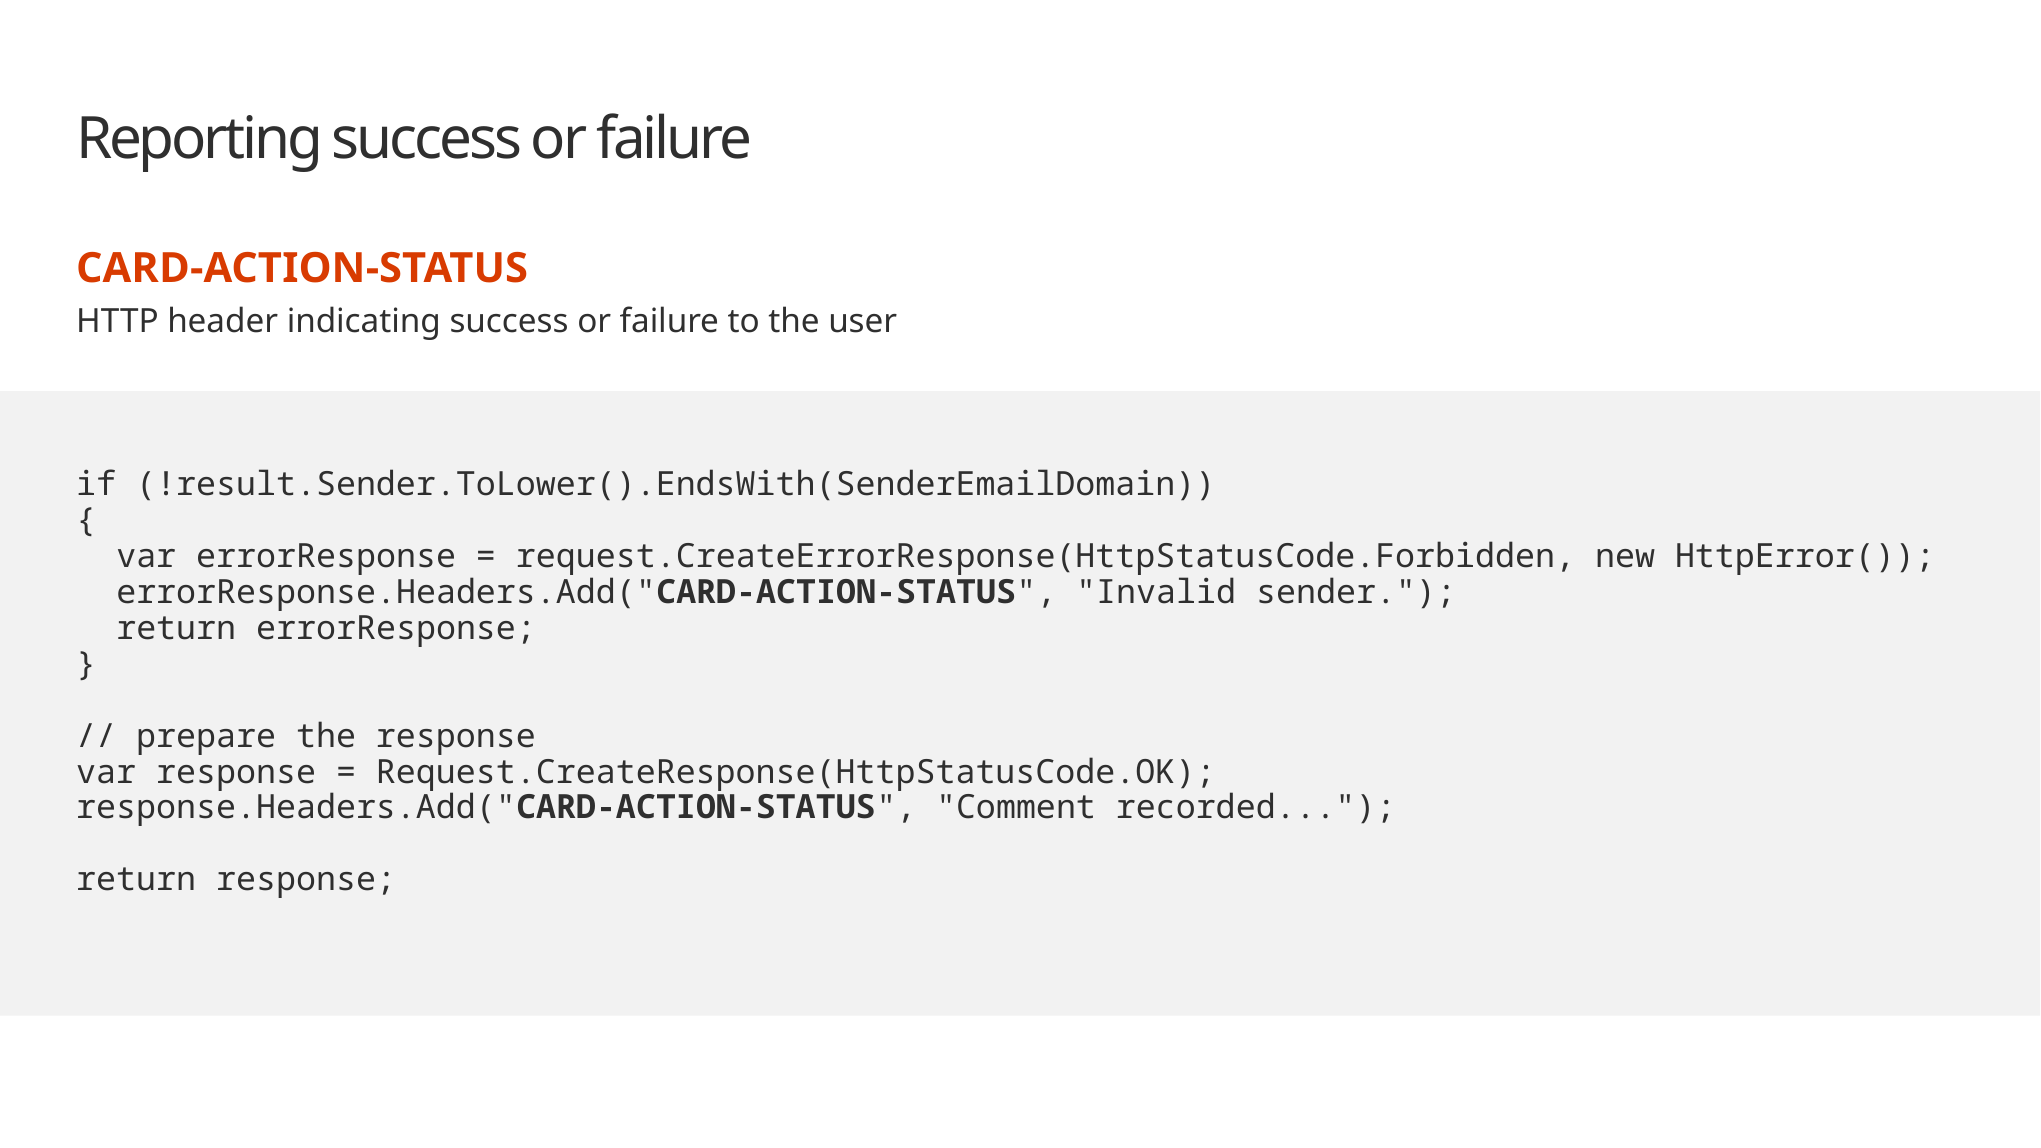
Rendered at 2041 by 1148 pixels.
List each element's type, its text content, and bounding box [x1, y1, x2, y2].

text_box [0, 390, 2041, 1016]
title Reporting success or failure [76, 103, 1969, 172]
text_box if (!result.Sender.ToLower().EndsWith(SenderEmailDomain)) { var errorResponse = request.CreateErrorResponse(HttpStatusCode.Forbidden, new HttpError()); errorResponse.Headers.Add("CARD-ACTION-STATUS", "Invalid sender."); return errorResponse; } // prepare the response var response = Request.CreateResponse(HttpStatusCode.OK); response.Headers.Add("CARD-ACTION-STATUS", "Comment recorded..."); return response; [76, 467, 1969, 899]
text_box CARD-ACTION-STATUS HTTP header indicating success or failure to the user [76, 246, 1969, 340]
